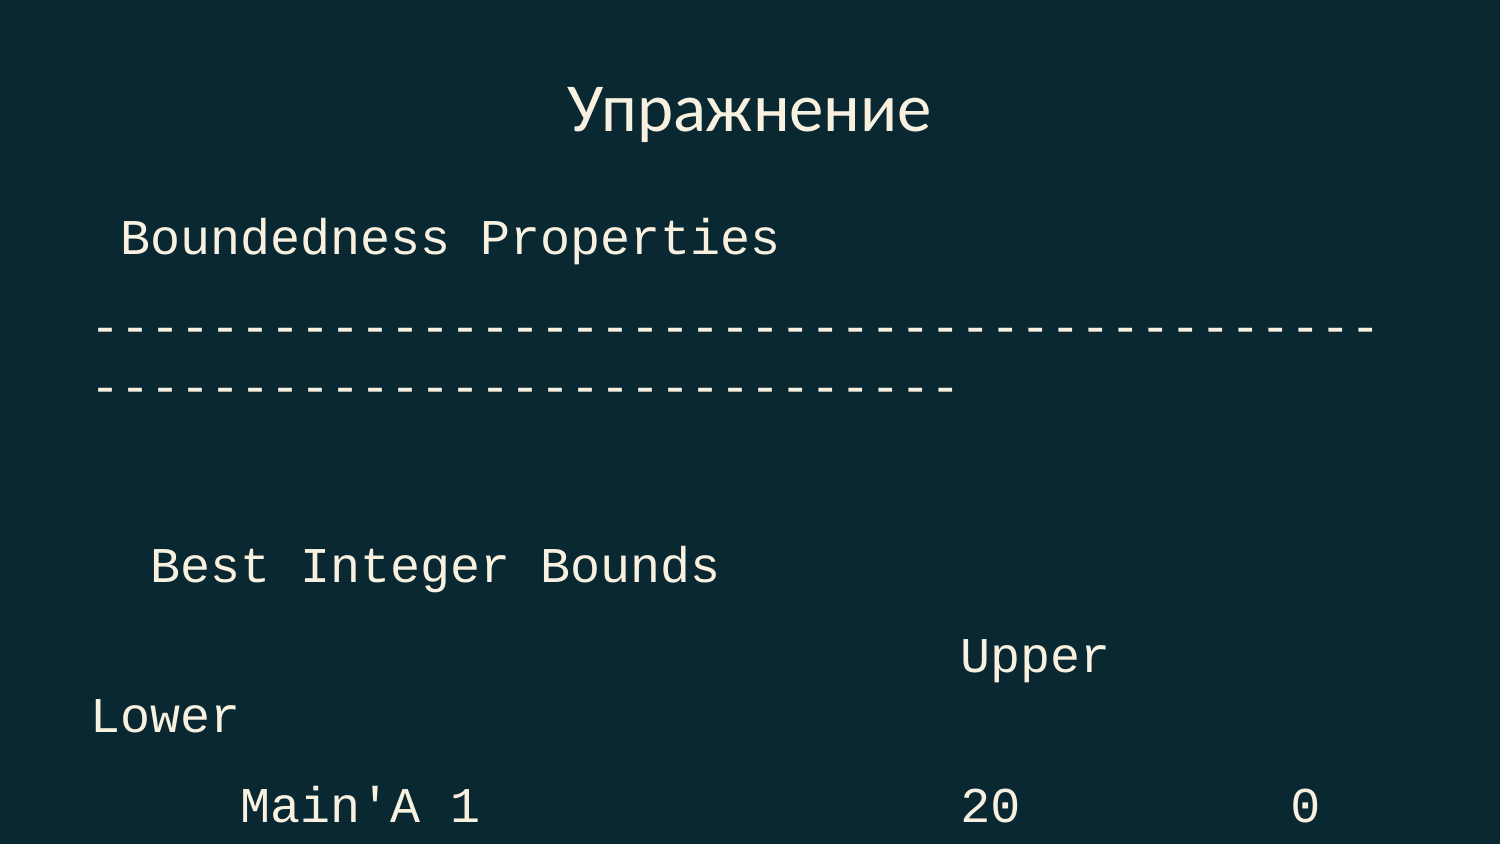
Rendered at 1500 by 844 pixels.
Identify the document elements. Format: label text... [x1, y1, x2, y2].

title Упражнение [75, 33, 1425, 175]
list Boundedness Properties ------------------------------------------------------------------------ Best Integer Bounds Upper Lower Main'A 1 20 0 Main'B 1 10 0 Main'C 1 6 0 Main'D 1 5 0 Main'NextRec 1 1 1 Main'NextSend 1 1 1 Main'Reciever 1 1 1 Main'SA 1 1 1 Main'SP 1 1 1 Main'Send 1 8 8 [75, 196, 1425, 754]
